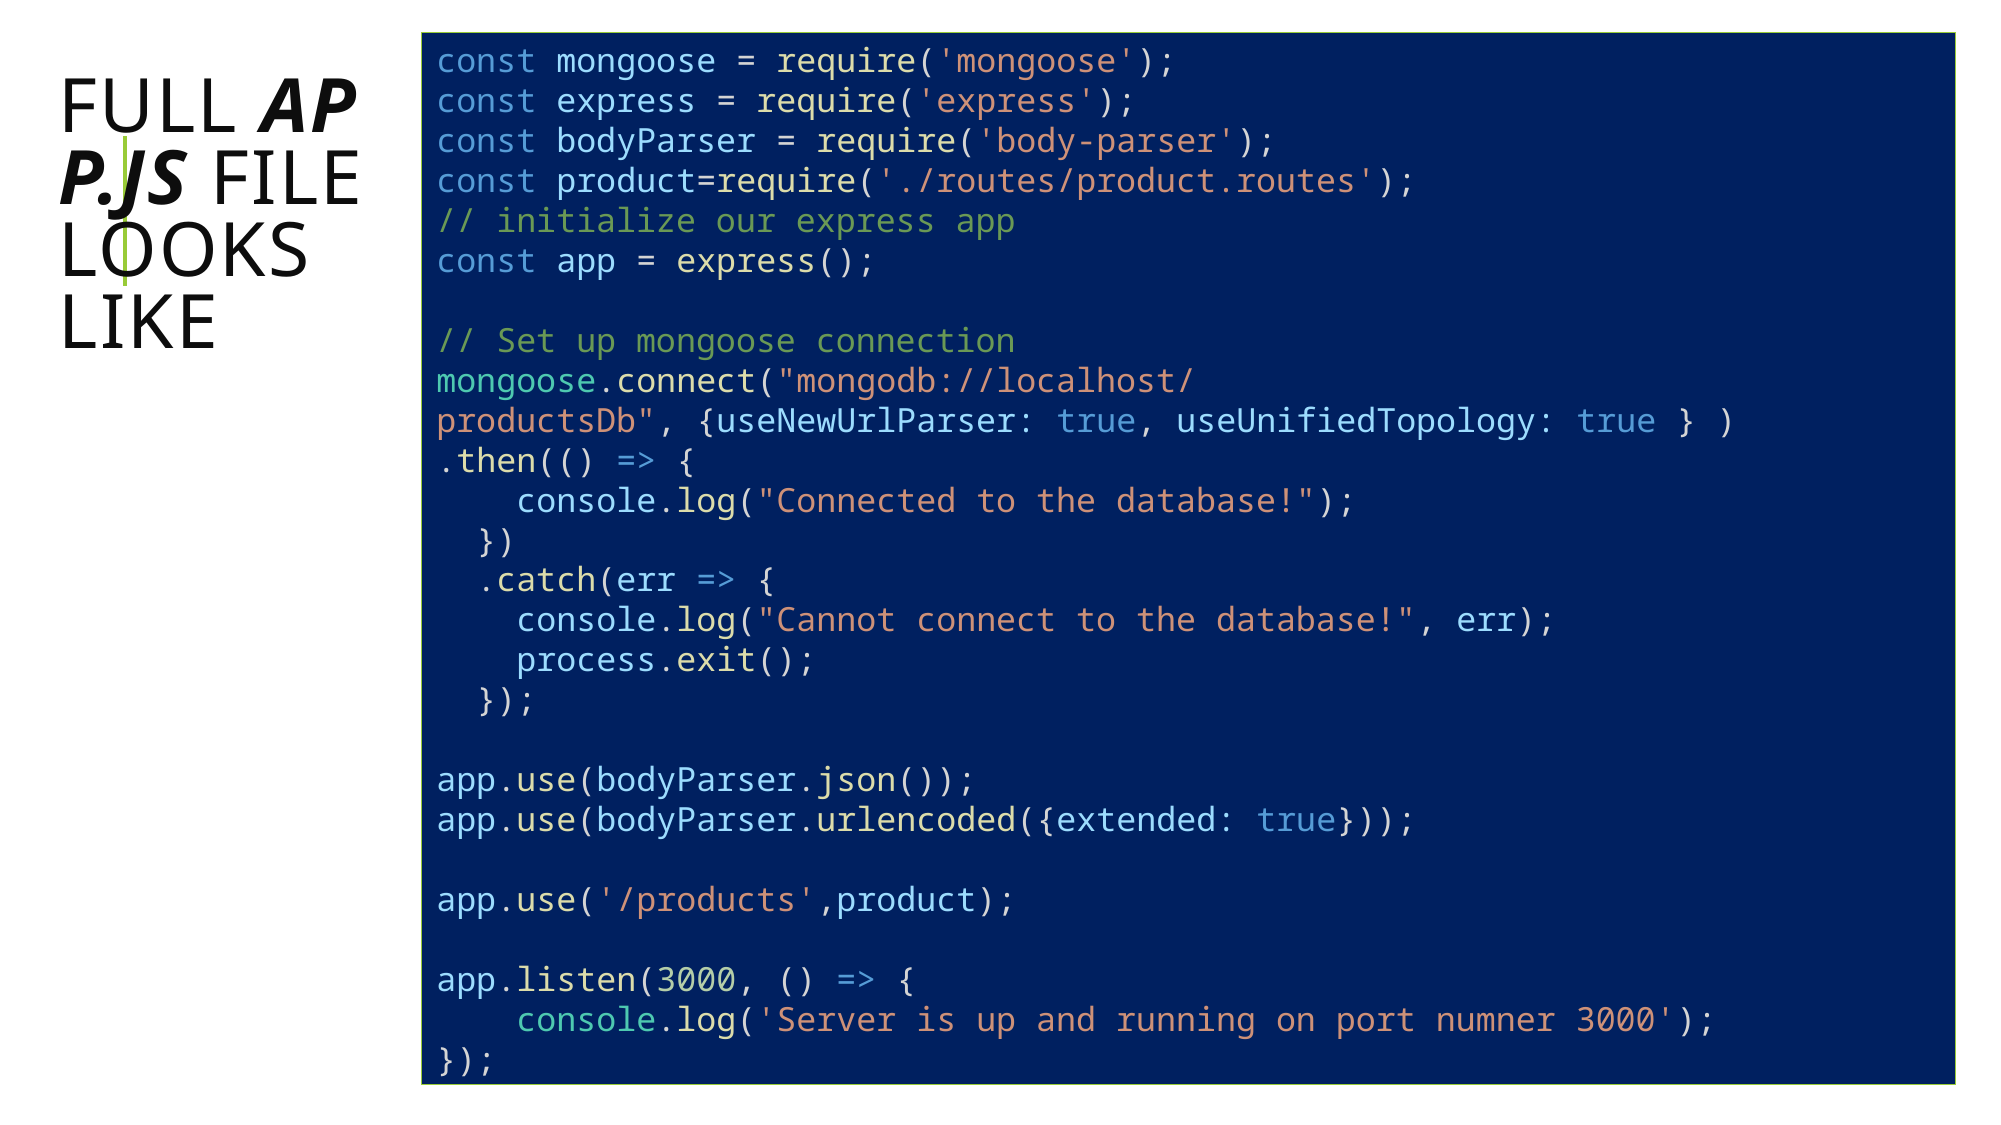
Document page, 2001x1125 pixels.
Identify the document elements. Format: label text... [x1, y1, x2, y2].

text_box const mongoose = require('mongoose'); const express = require('express'); const bodyParser = require('body-parser'); const product=require('./routes/product.routes'); // initialize our express app const app = express(); // Set up mongoose connection mongoose.connect("mongodb://localhost/productsDb", {useNewUrlParser: true, useUnifiedTopology: true } ) .then(() => { console.log("Connected to the database!"); }) .catch(err => { console.log("Cannot connect to the database!", err); process.exit(); }); app.use(bodyParser.json()); app.use(bodyParser.urlencoded({extended: true})); app.use('/products',product); app.listen(3000, () => { console.log('Server is up and running on port numner 3000'); }); [421, 32, 1956, 1085]
title full app.js file looks like [43, 96, 400, 342]
